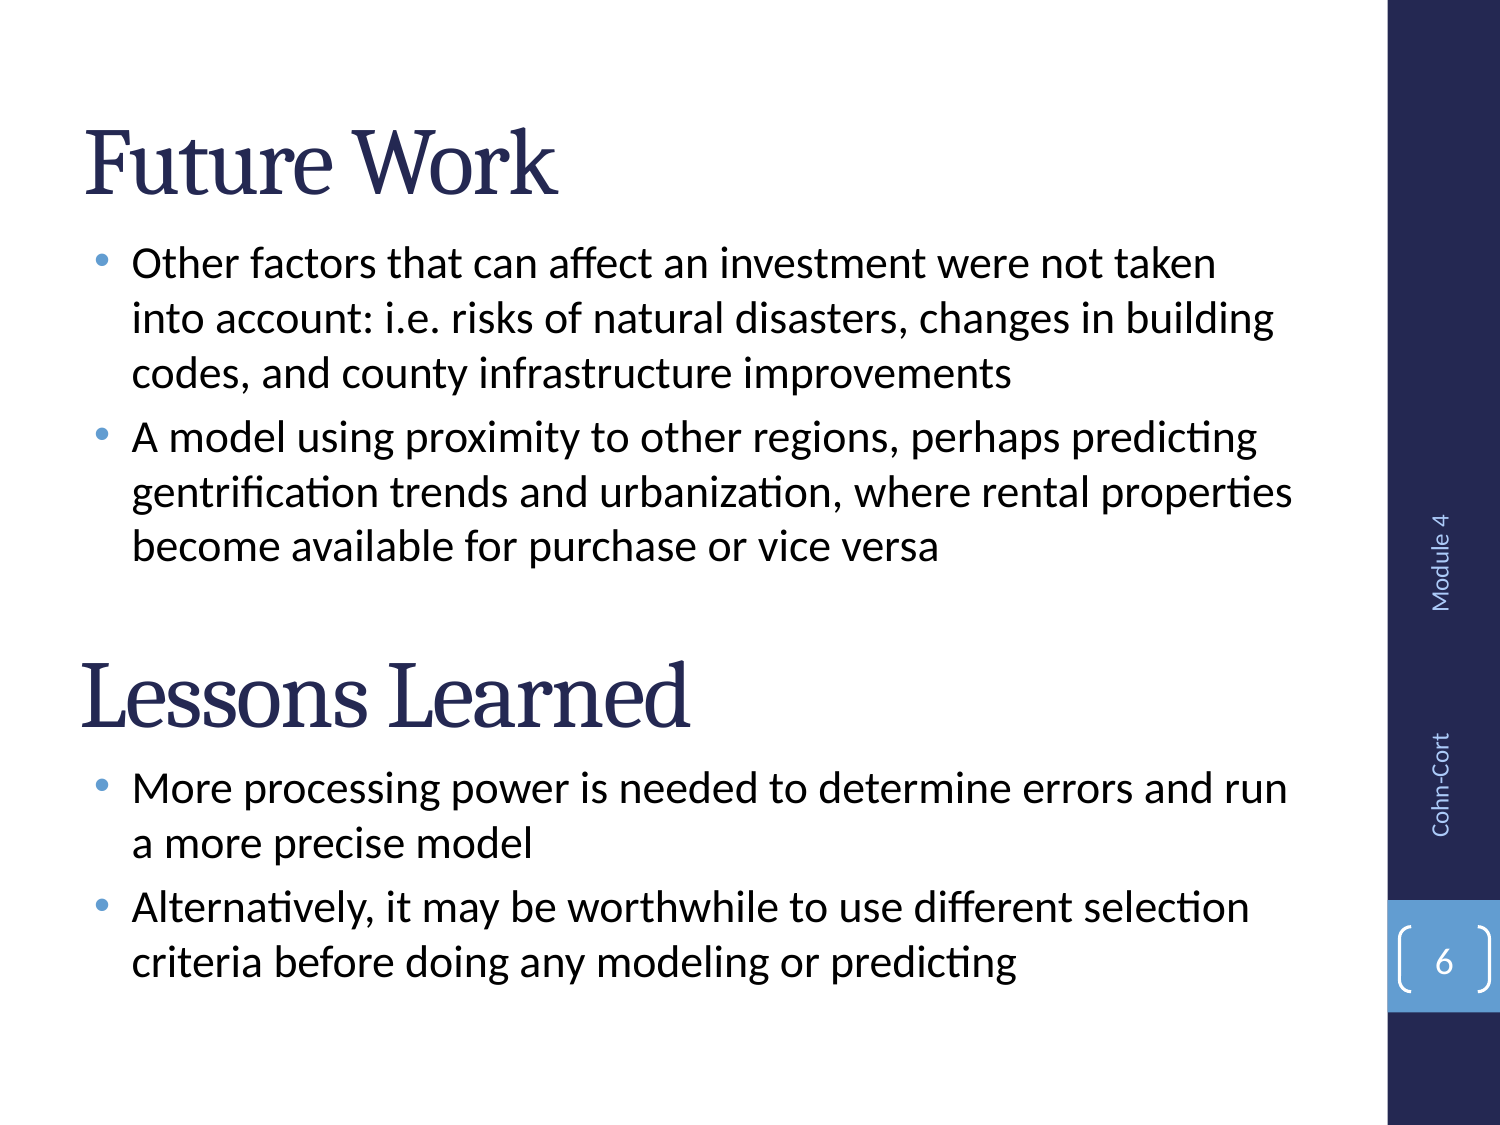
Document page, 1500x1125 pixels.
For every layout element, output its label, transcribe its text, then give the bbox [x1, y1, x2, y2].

footer Cohn-Cort Module 4 [1408, 500, 1469, 889]
text_box Other factors that can affect an investment were not taken into account: i.e. risks of natural disasters, changes in building codes, and county infrastructure improvements A model using proximity to other regions, perhaps predicting gentrification trends and urbanization, where rental properties become available for purchase or vice versa [60, 224, 1311, 675]
slide_number 6 [1397, 925, 1492, 994]
text_box Future Work [68, 62, 1319, 250]
title Lessons Learned [64, 595, 1315, 783]
list More processing power is needed to determine errors and run a more precise model Alternatively, it may be worthwhile to use different selection criteria before doing any modeling or predicting [60, 750, 1311, 1088]
